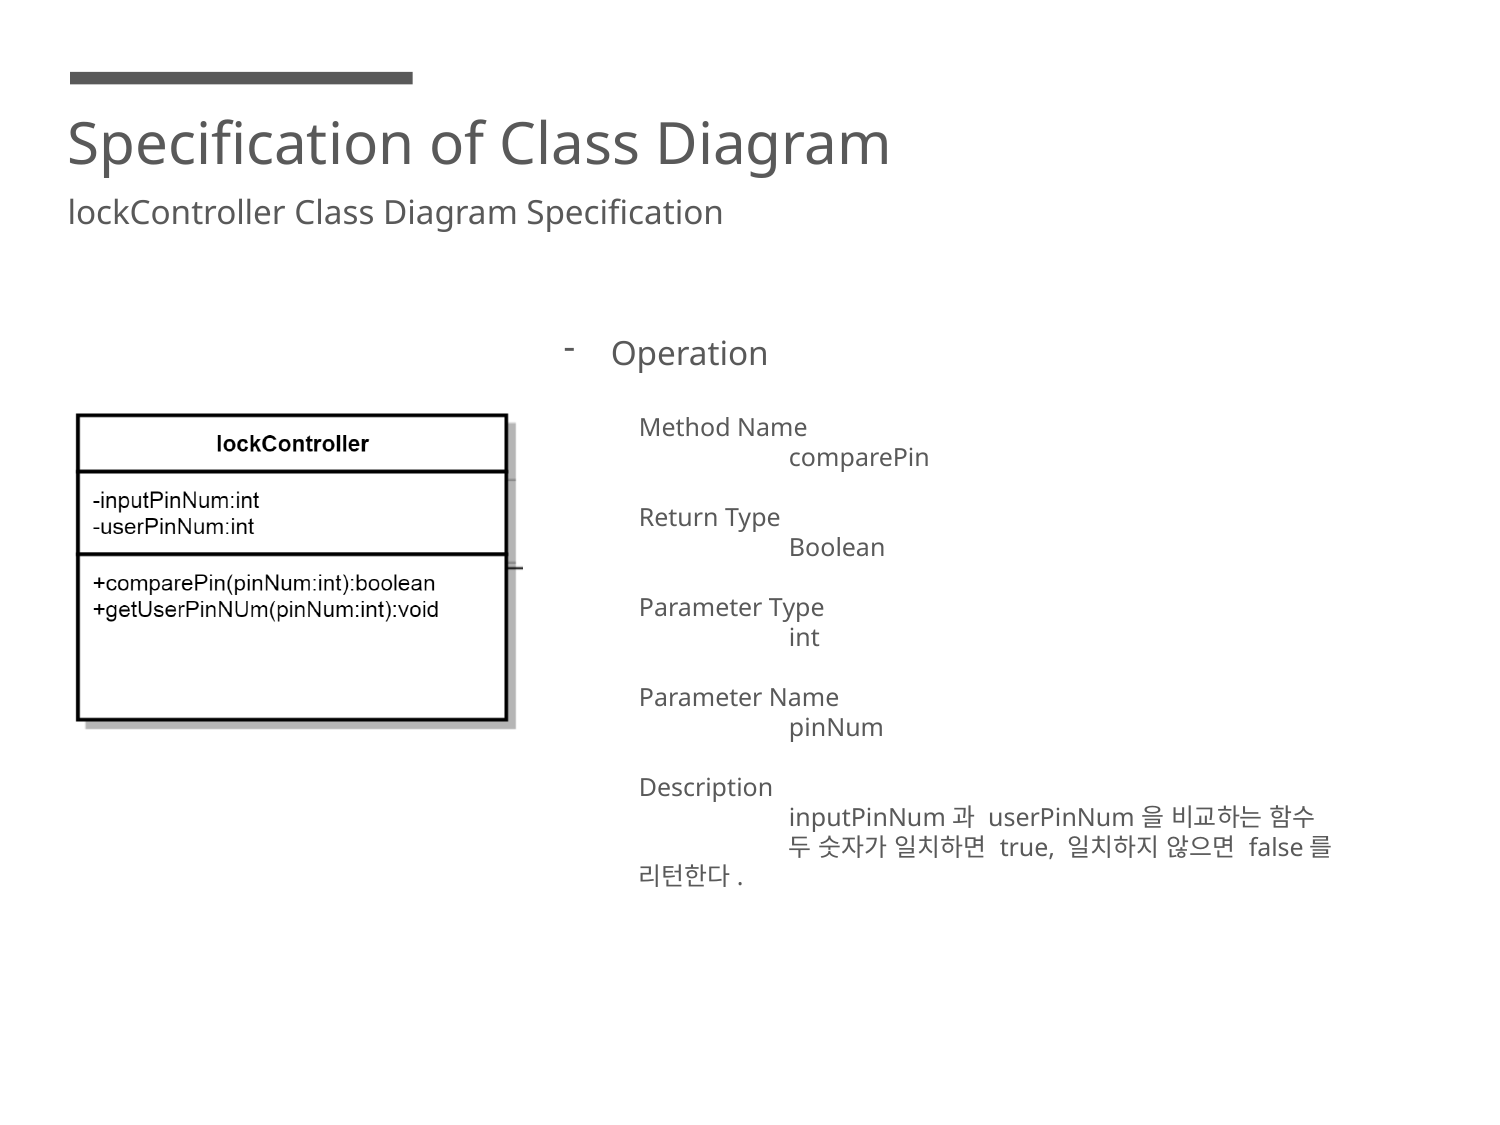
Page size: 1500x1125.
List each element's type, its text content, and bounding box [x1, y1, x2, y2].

picture [69, 408, 523, 738]
text_box lockController Class Diagram Specification [53, 183, 904, 239]
text_box Operation Method Name comparePin Return Type Boolean Parameter Type int Parameter Name pinNum Description inputPinNum과 userPinNum을 비교하는 함수 두 숫자가 일치하면 true, 일치하지 않으면 false를 리턴한다. [549, 324, 1400, 899]
text_box Specification of Class Diagram [53, 98, 975, 184]
